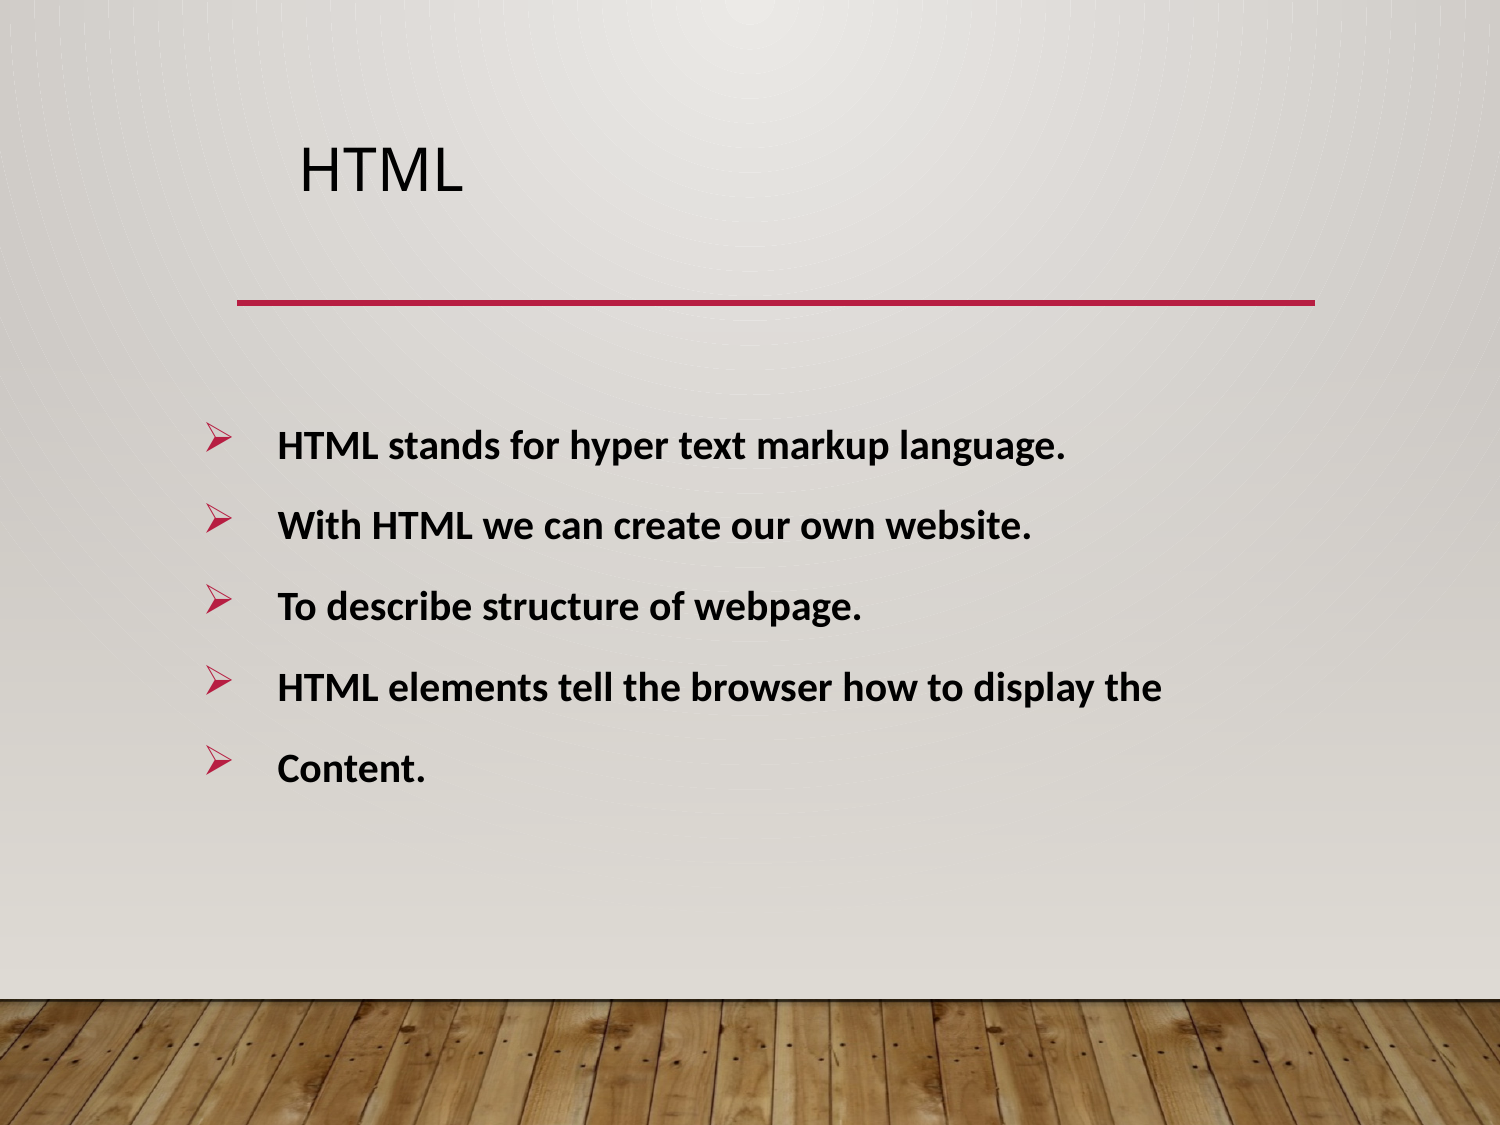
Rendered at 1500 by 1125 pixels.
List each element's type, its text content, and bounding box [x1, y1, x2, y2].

list HTML stands for hyper text markup language. With HTML we can create our own website. To describe structure of webpage. HTML elements tell the browser how to display the Content. [187, 399, 1450, 963]
title HTML [236, 131, 1315, 213]
picture [0, 999, 1500, 1125]
